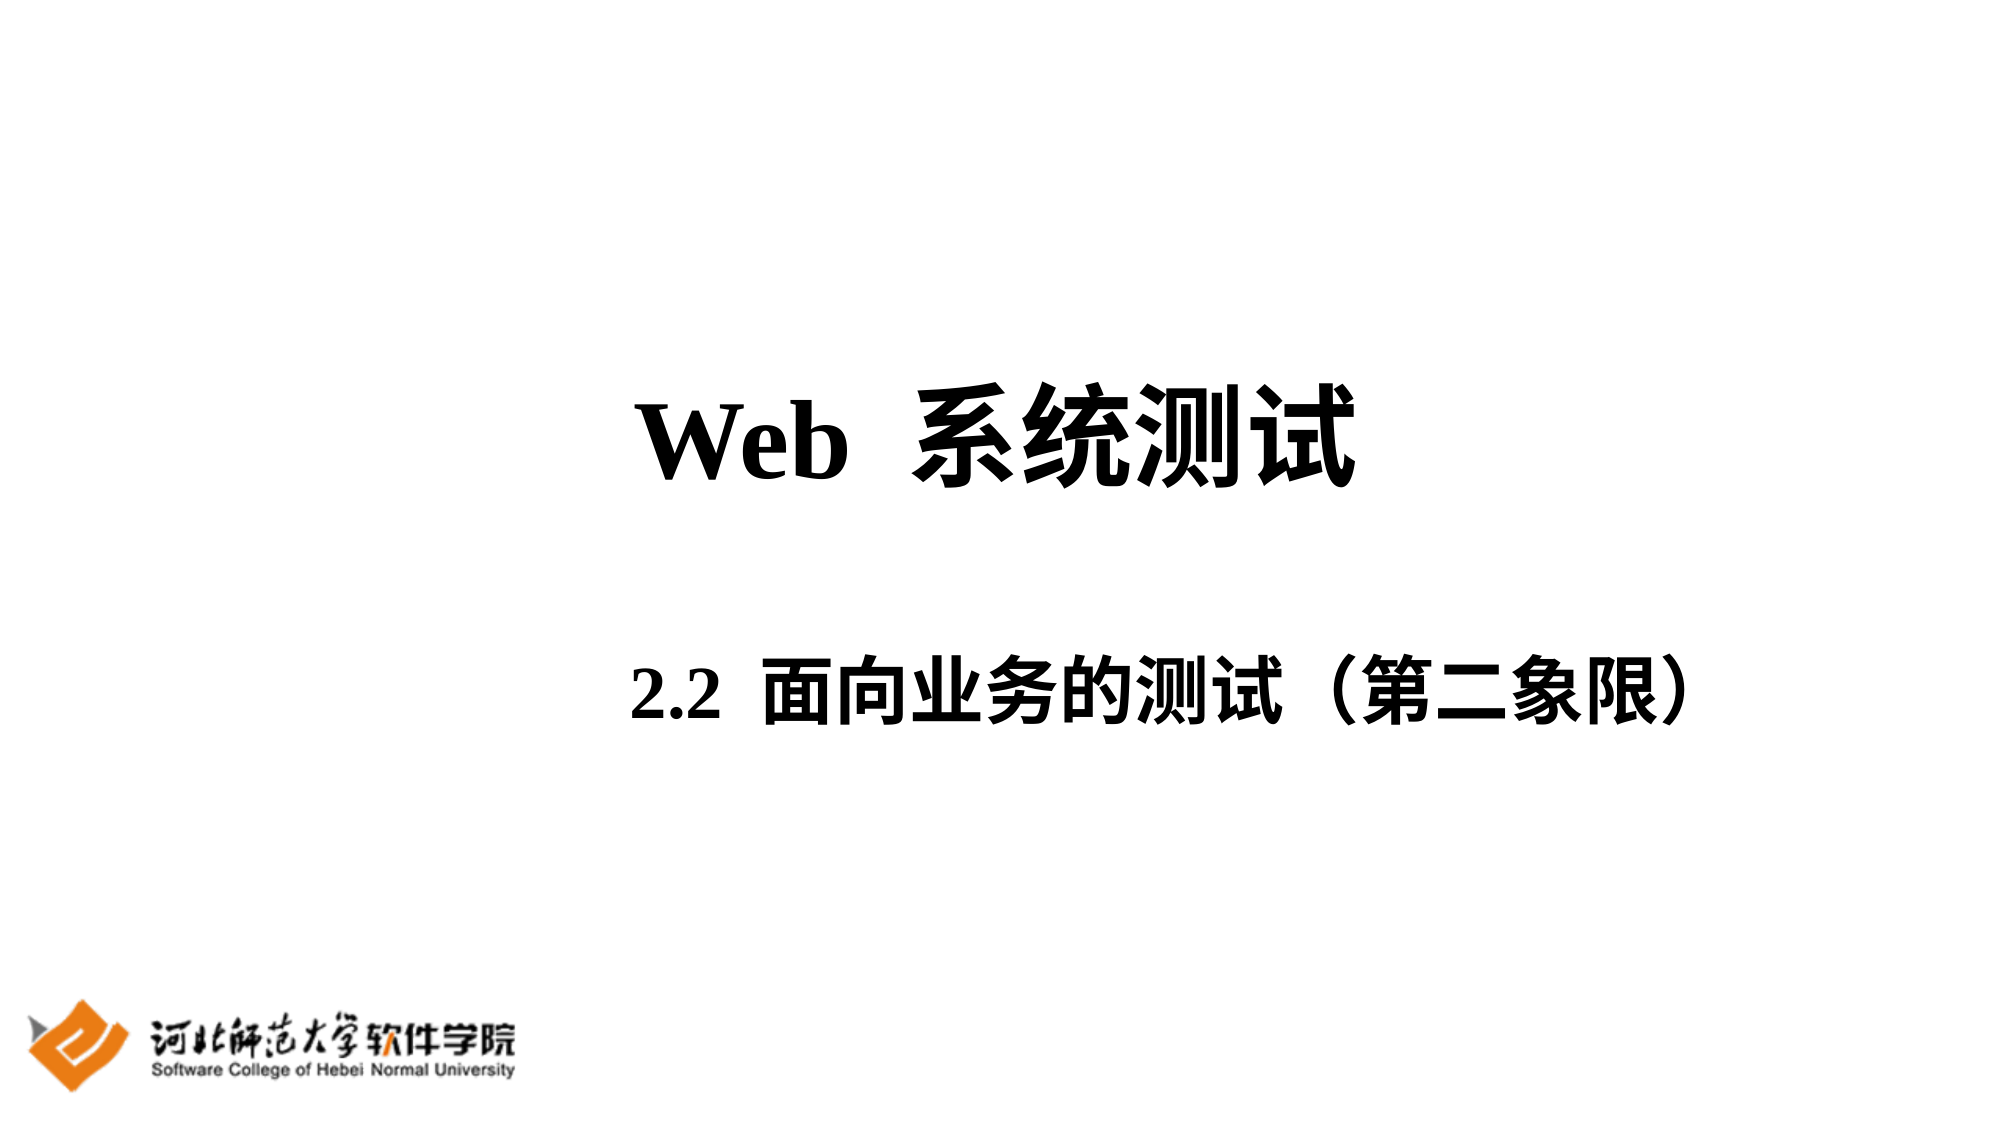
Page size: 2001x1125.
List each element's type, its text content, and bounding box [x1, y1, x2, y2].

subtitle 2.2 面向业务的测试（第二象限） [249, 590, 1750, 863]
title Web 系统测试 [245, 119, 1746, 511]
picture [14, 991, 542, 1098]
